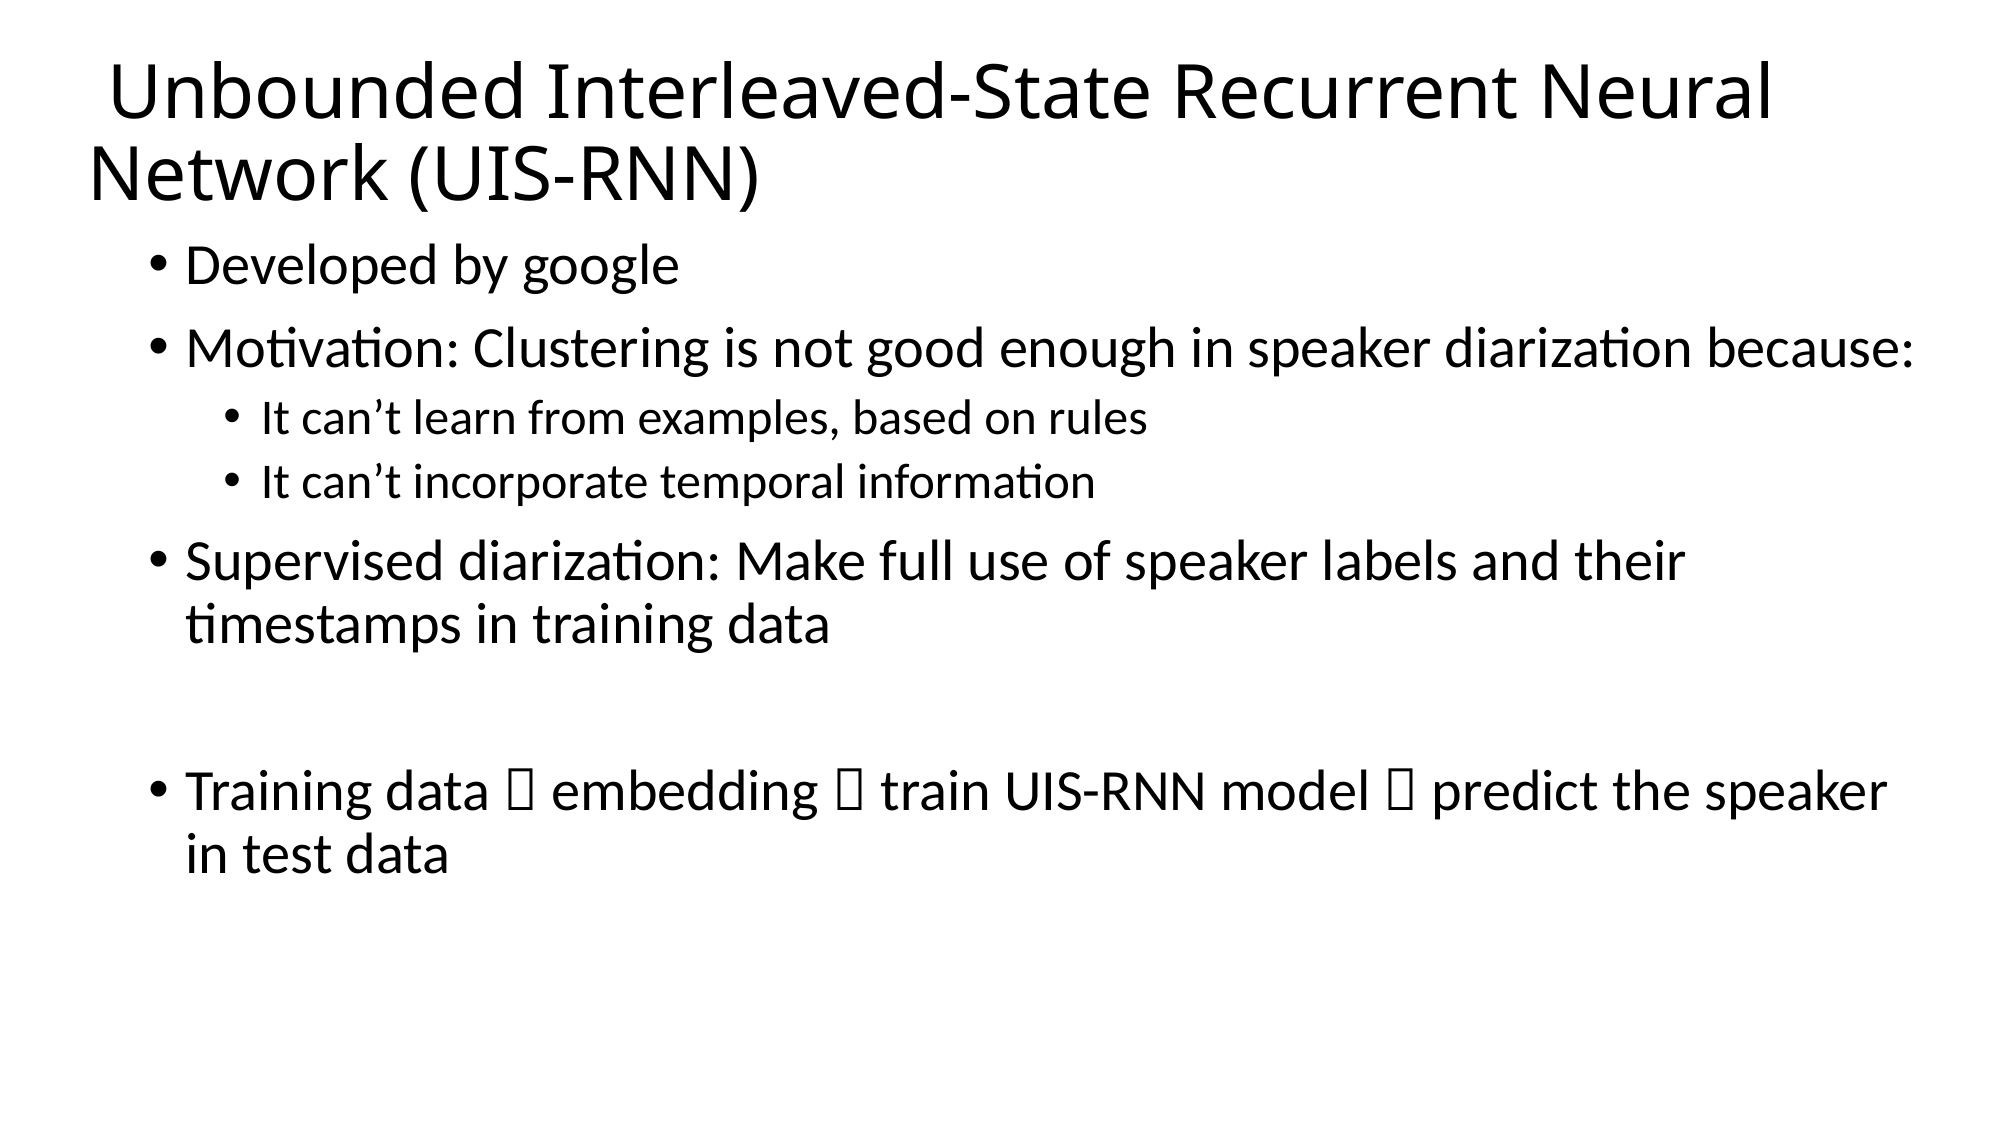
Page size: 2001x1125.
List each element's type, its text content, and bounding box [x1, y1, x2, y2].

list Developed by google Motivation: Clustering is not good enough in speaker diarization because: It can’t learn from examples, based on rules It can’t incorporate temporal information Supervised diarization: Make full use of speaker labels and their timestamps in training data Training data  embedding  train UIS-RNN model  predict the speaker in test data [133, 226, 1959, 941]
title Unbounded Interleaved-State Recurrent Neural Network (UIS-RNN) [72, 26, 1798, 244]
